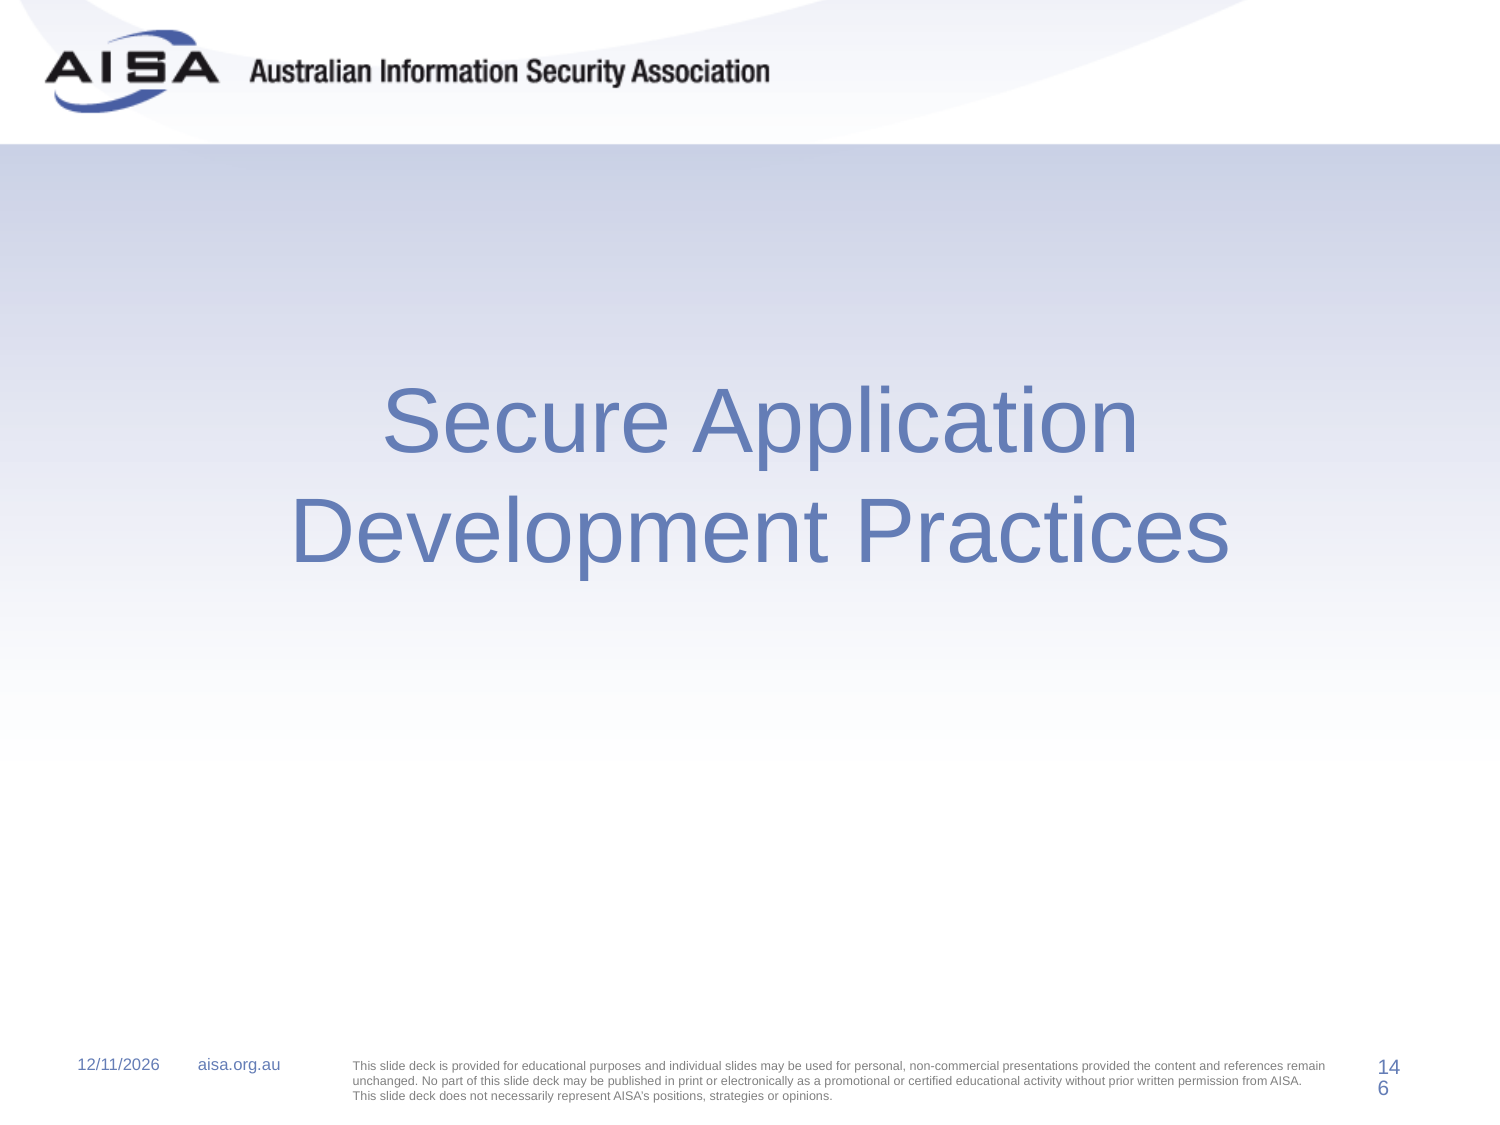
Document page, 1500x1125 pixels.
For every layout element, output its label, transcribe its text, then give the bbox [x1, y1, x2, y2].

title Secure Application Development Practices [123, 349, 1399, 591]
picture [0, 0, 1500, 1125]
